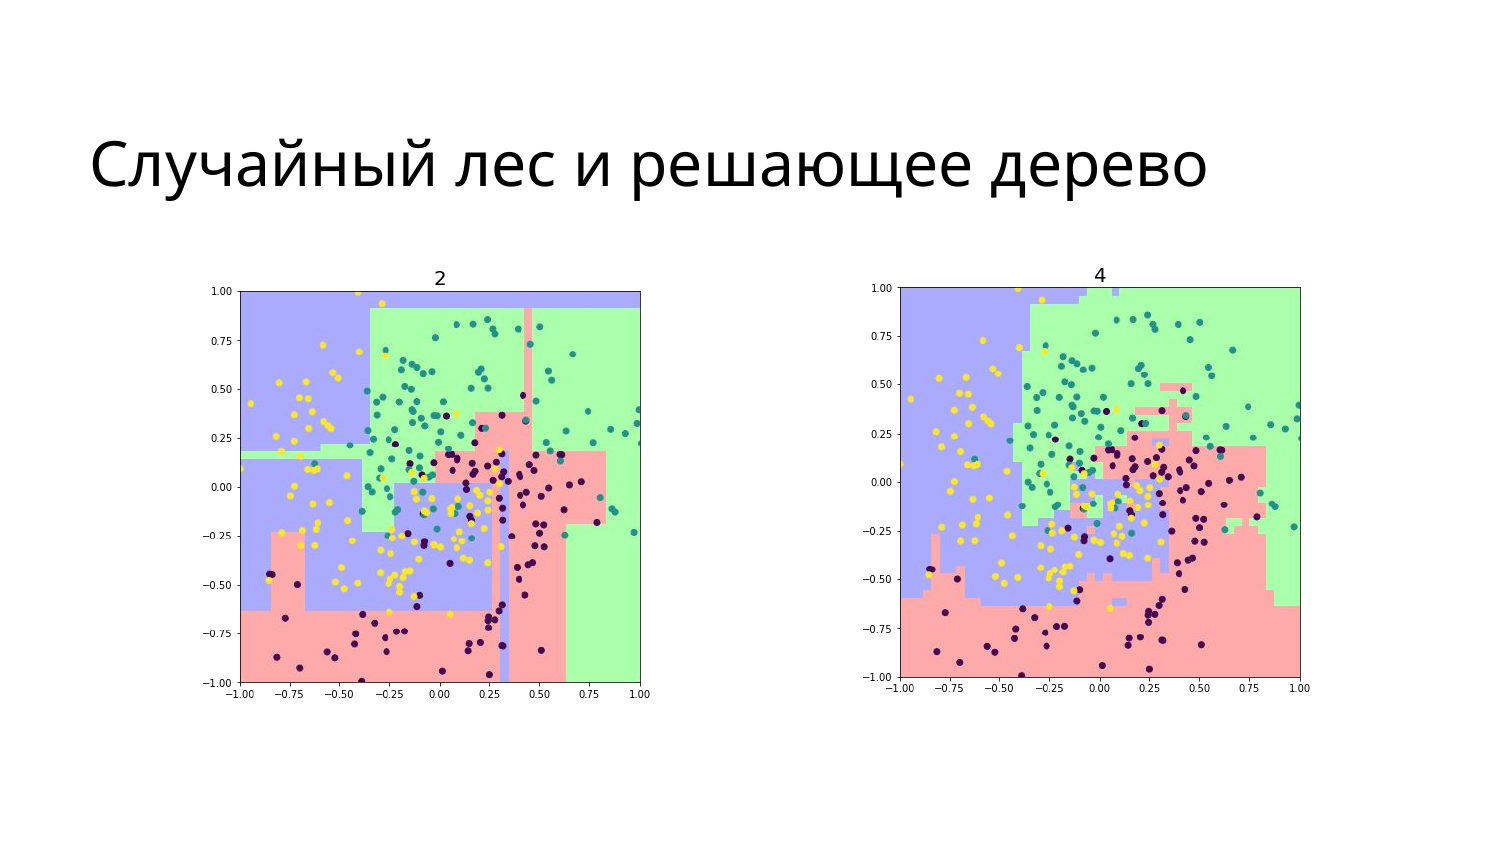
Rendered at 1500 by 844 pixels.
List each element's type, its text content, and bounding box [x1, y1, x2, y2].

text_box [847, 242, 1316, 700]
title Cлучайный лес и решающее дерево [87, 121, 1275, 265]
text_box [187, 264, 656, 722]
